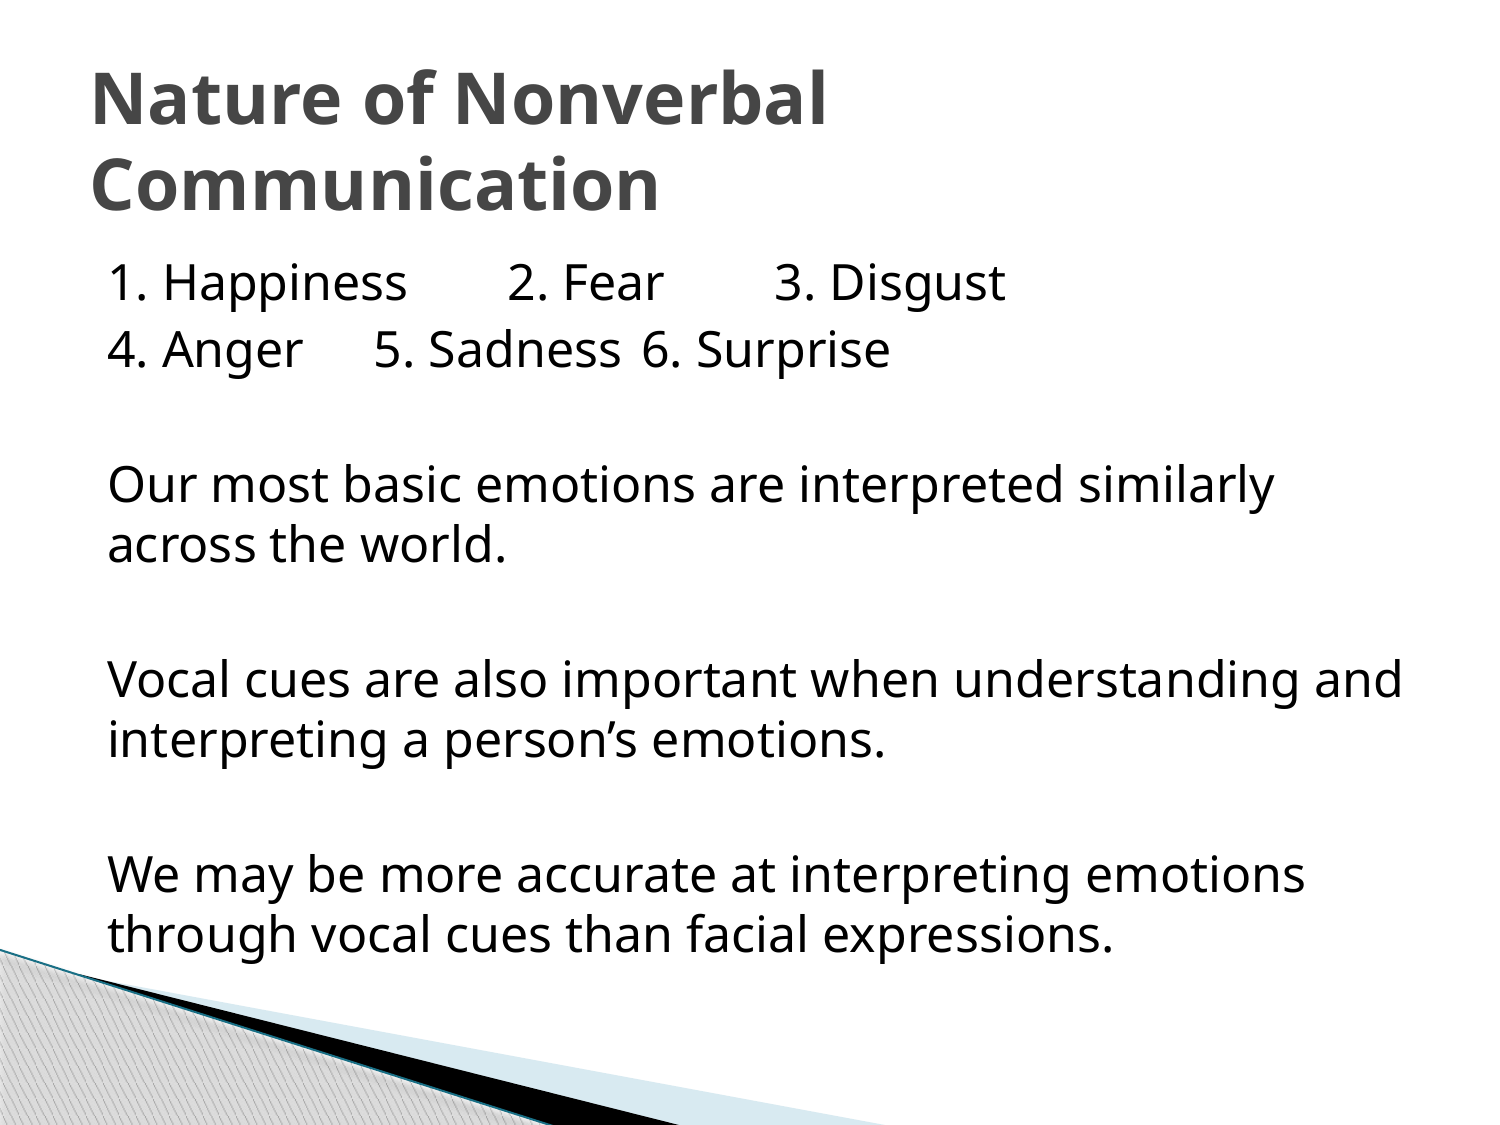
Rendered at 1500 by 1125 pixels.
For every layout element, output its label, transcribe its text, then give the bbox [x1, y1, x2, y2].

list 1. Happiness 2. Fear 3. Disgust 4. Anger 5. Sadness 6. Surprise Our most basic emotions are interpreted similarly across the world. Vocal cues are also important when understanding and interpreting a person’s emotions. We may be more accurate at interpreting emotions through vocal cues than facial expressions. [75, 243, 1425, 986]
title Nature of Nonverbal Communication [75, 45, 1425, 233]
